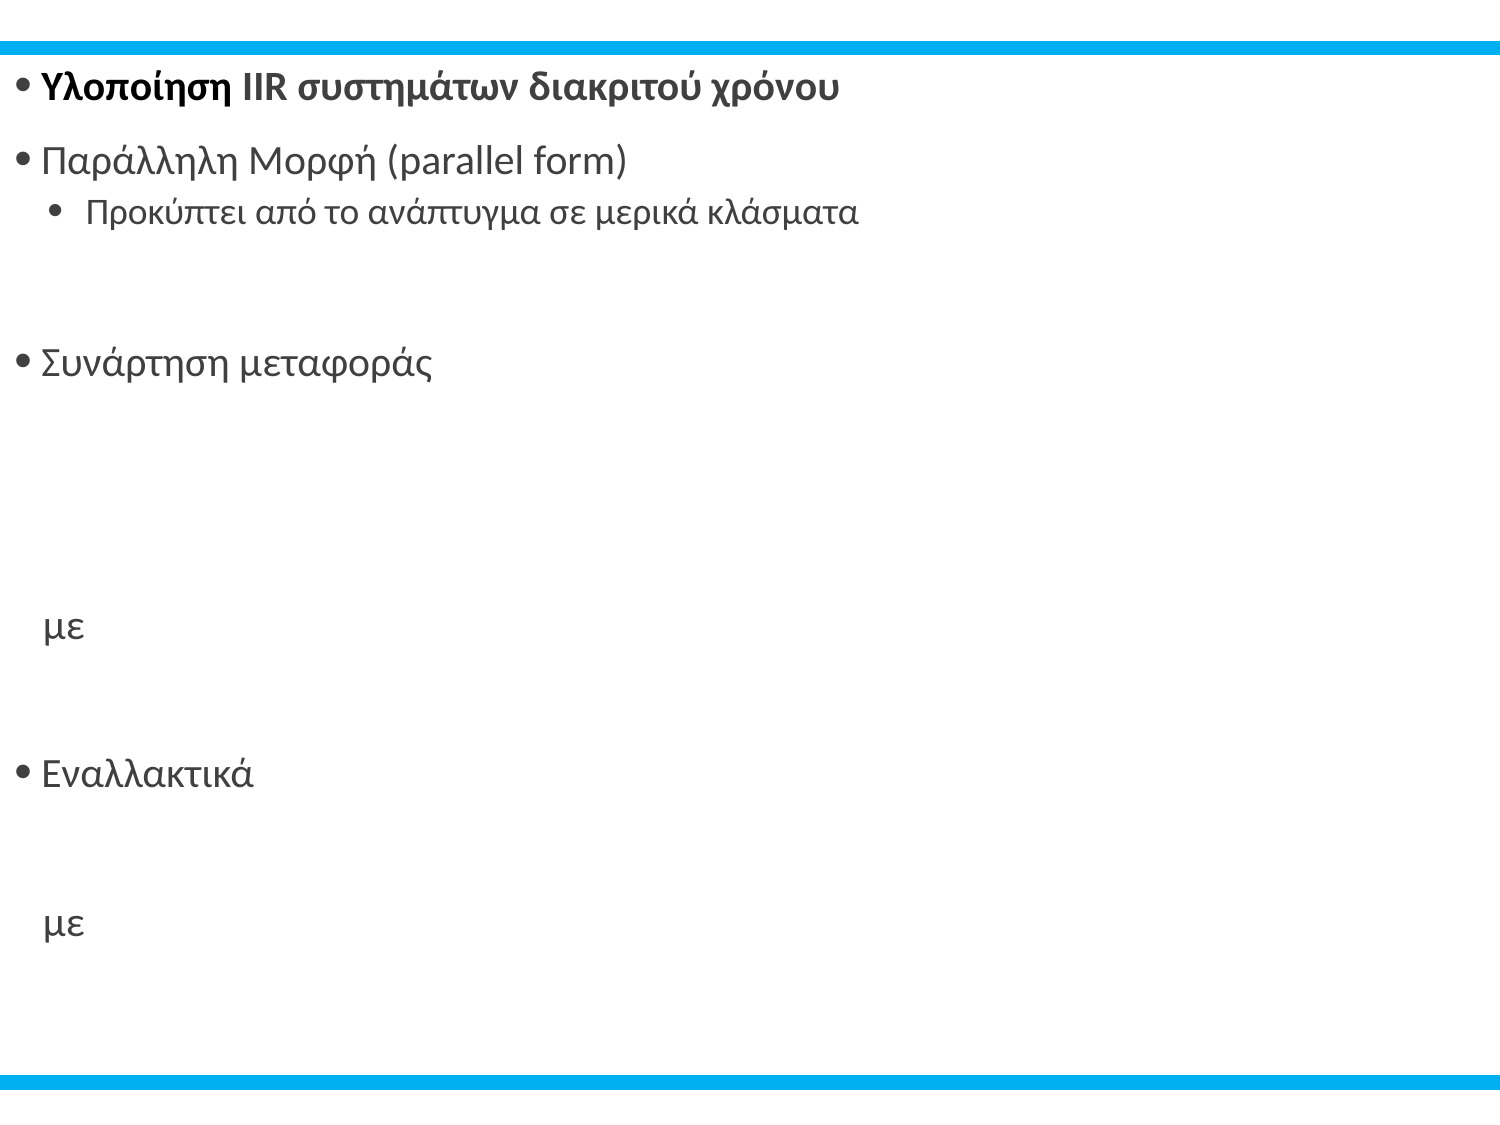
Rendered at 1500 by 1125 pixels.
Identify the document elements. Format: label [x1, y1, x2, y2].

text_box [0, 1075, 1500, 1090]
text_box [0, 41, 1500, 55]
